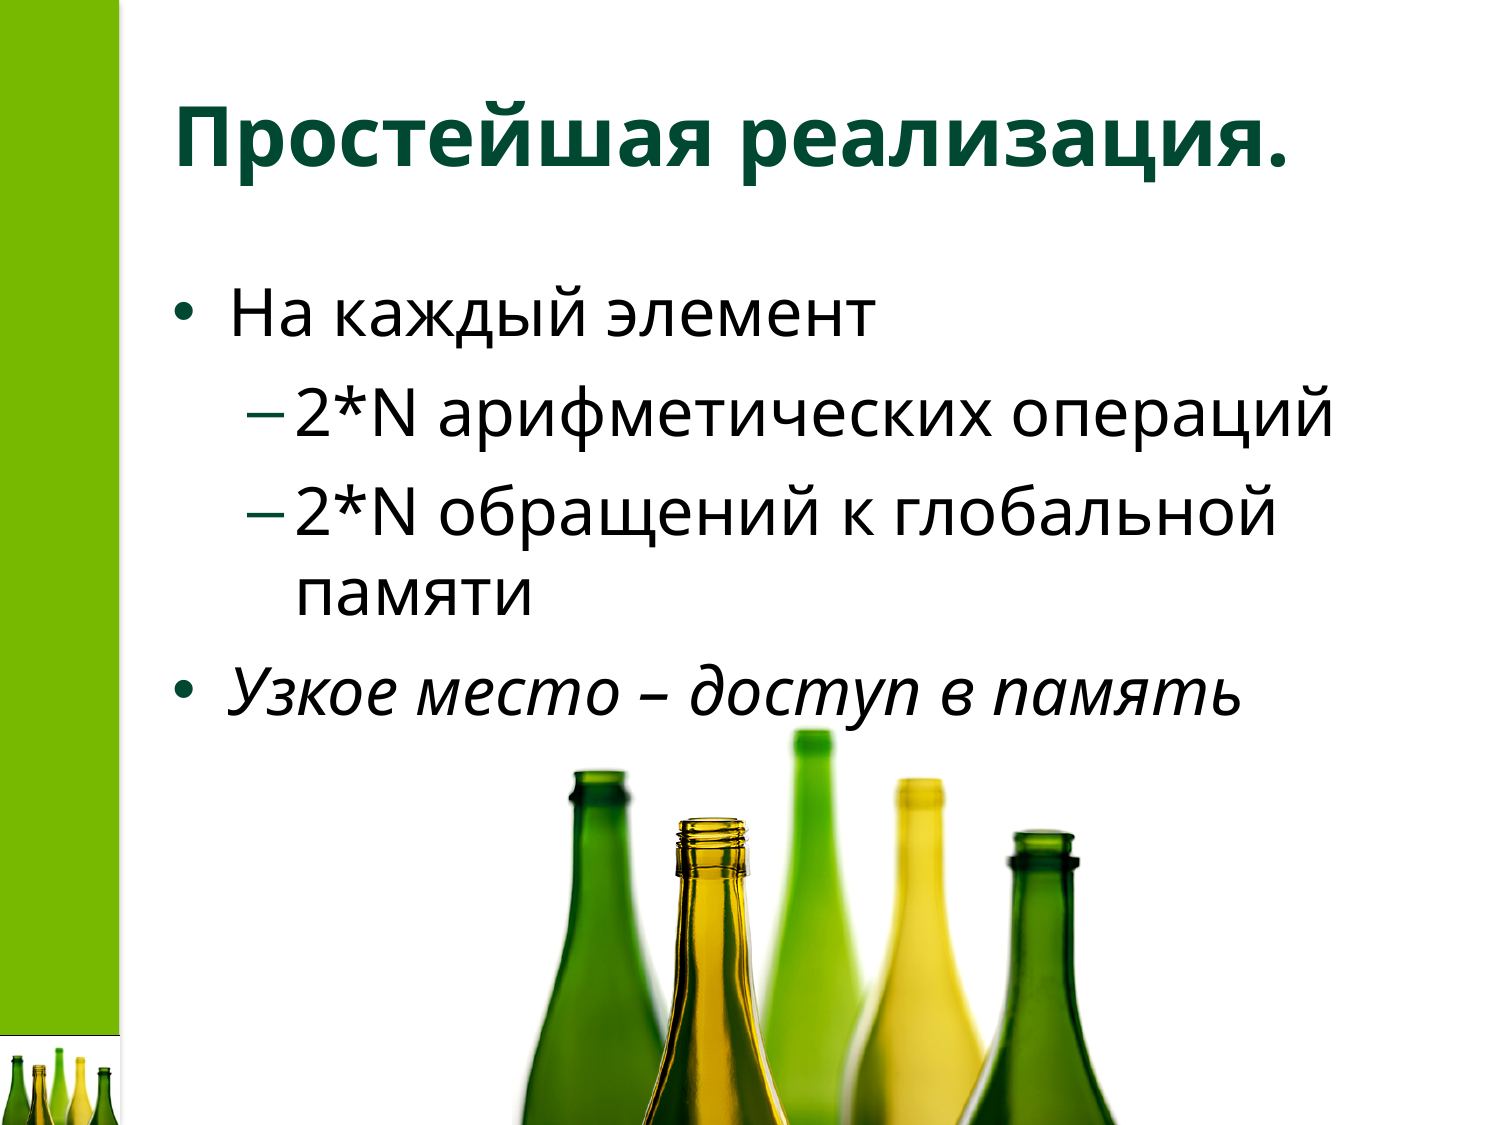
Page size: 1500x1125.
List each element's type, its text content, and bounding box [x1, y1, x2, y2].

list На каждый элемент 2*N арифметических операций 2*N обращений к глобальной памяти Узкое место – доступ в память [157, 262, 1444, 1006]
picture [512, 665, 1126, 1125]
title Простейшая реализация. [157, 45, 1444, 234]
picture [0, 1035, 120, 1125]
